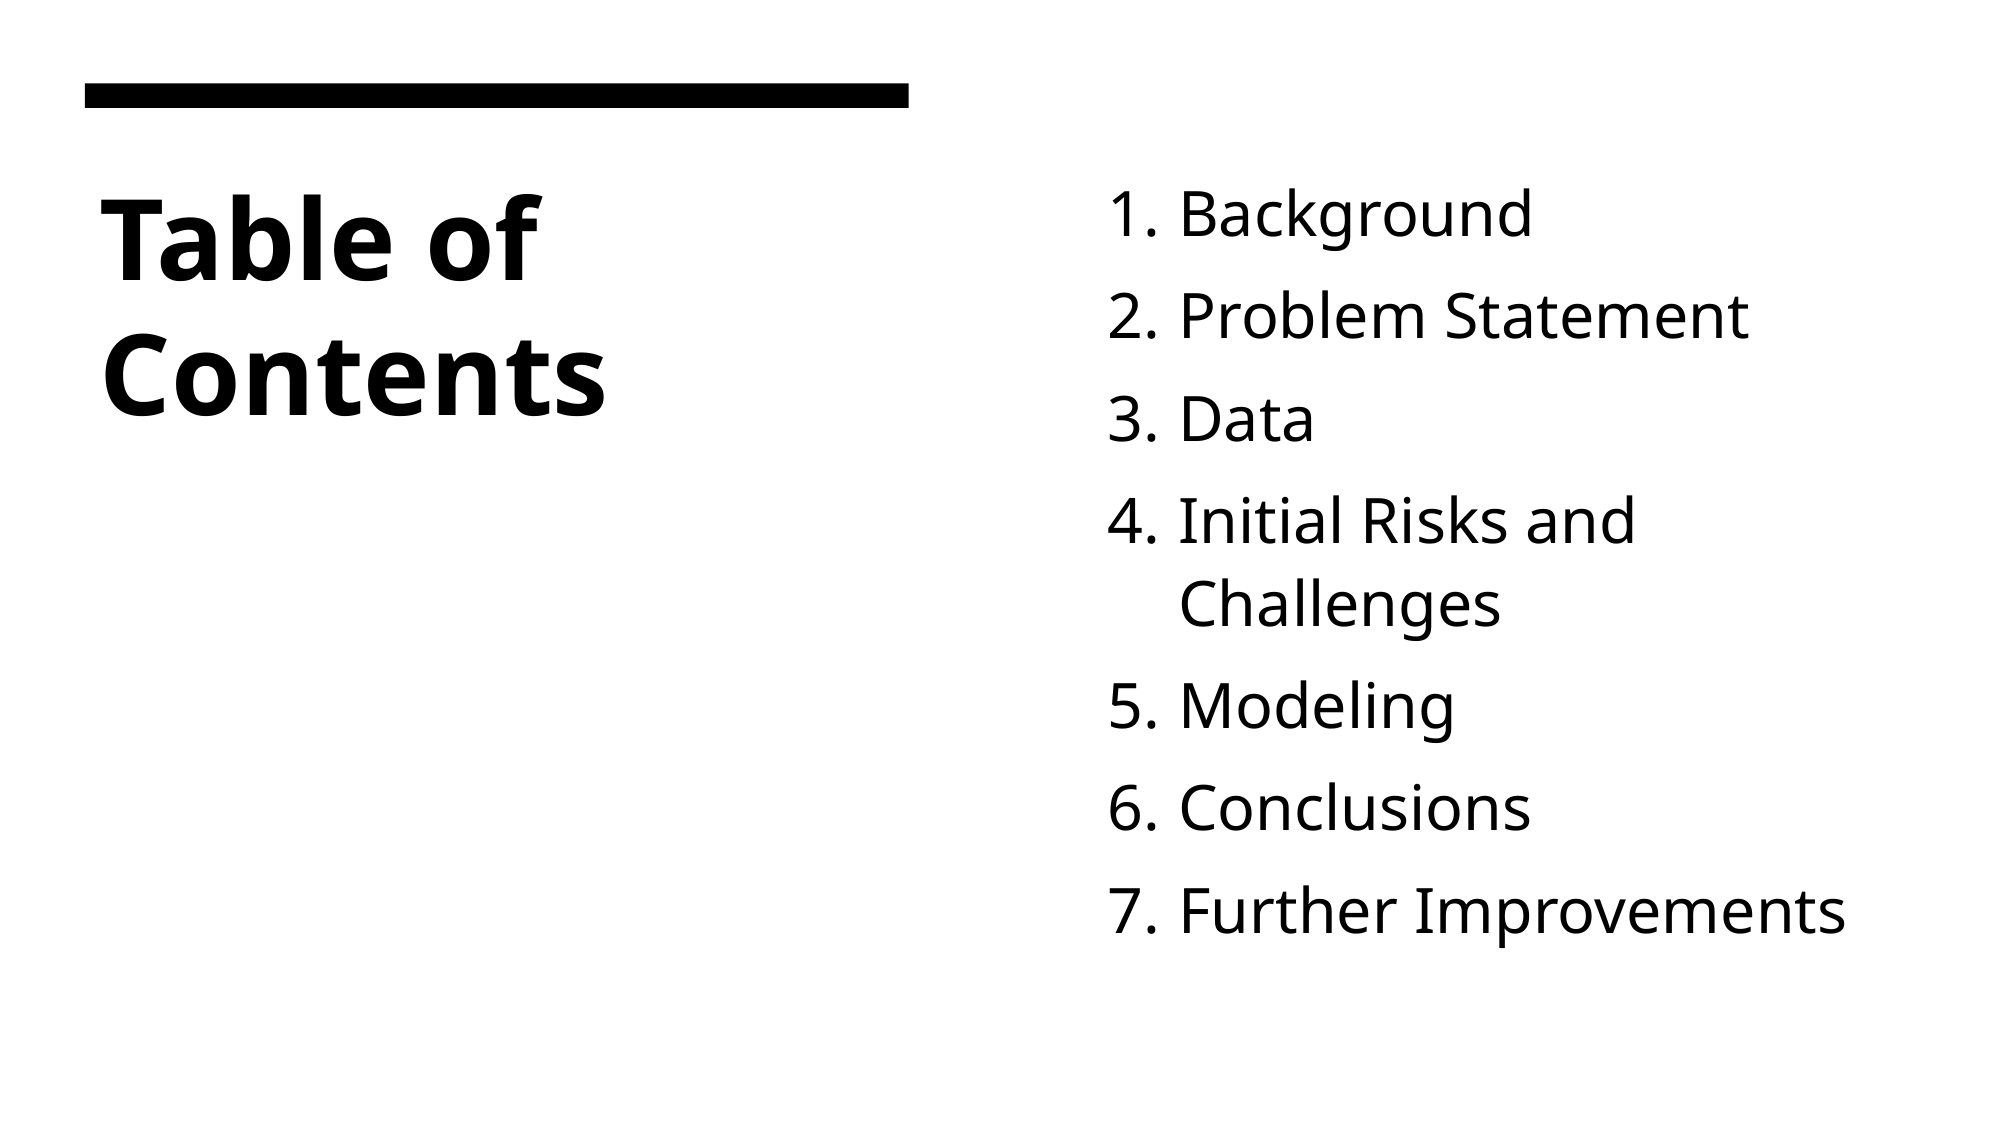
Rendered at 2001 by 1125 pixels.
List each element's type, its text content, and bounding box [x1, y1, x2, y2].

list Background Problem Statement Data Initial Risks and Challenges Modeling Conclusions Further Improvements [1092, 158, 1917, 958]
title Table of Contents [84, 160, 909, 960]
